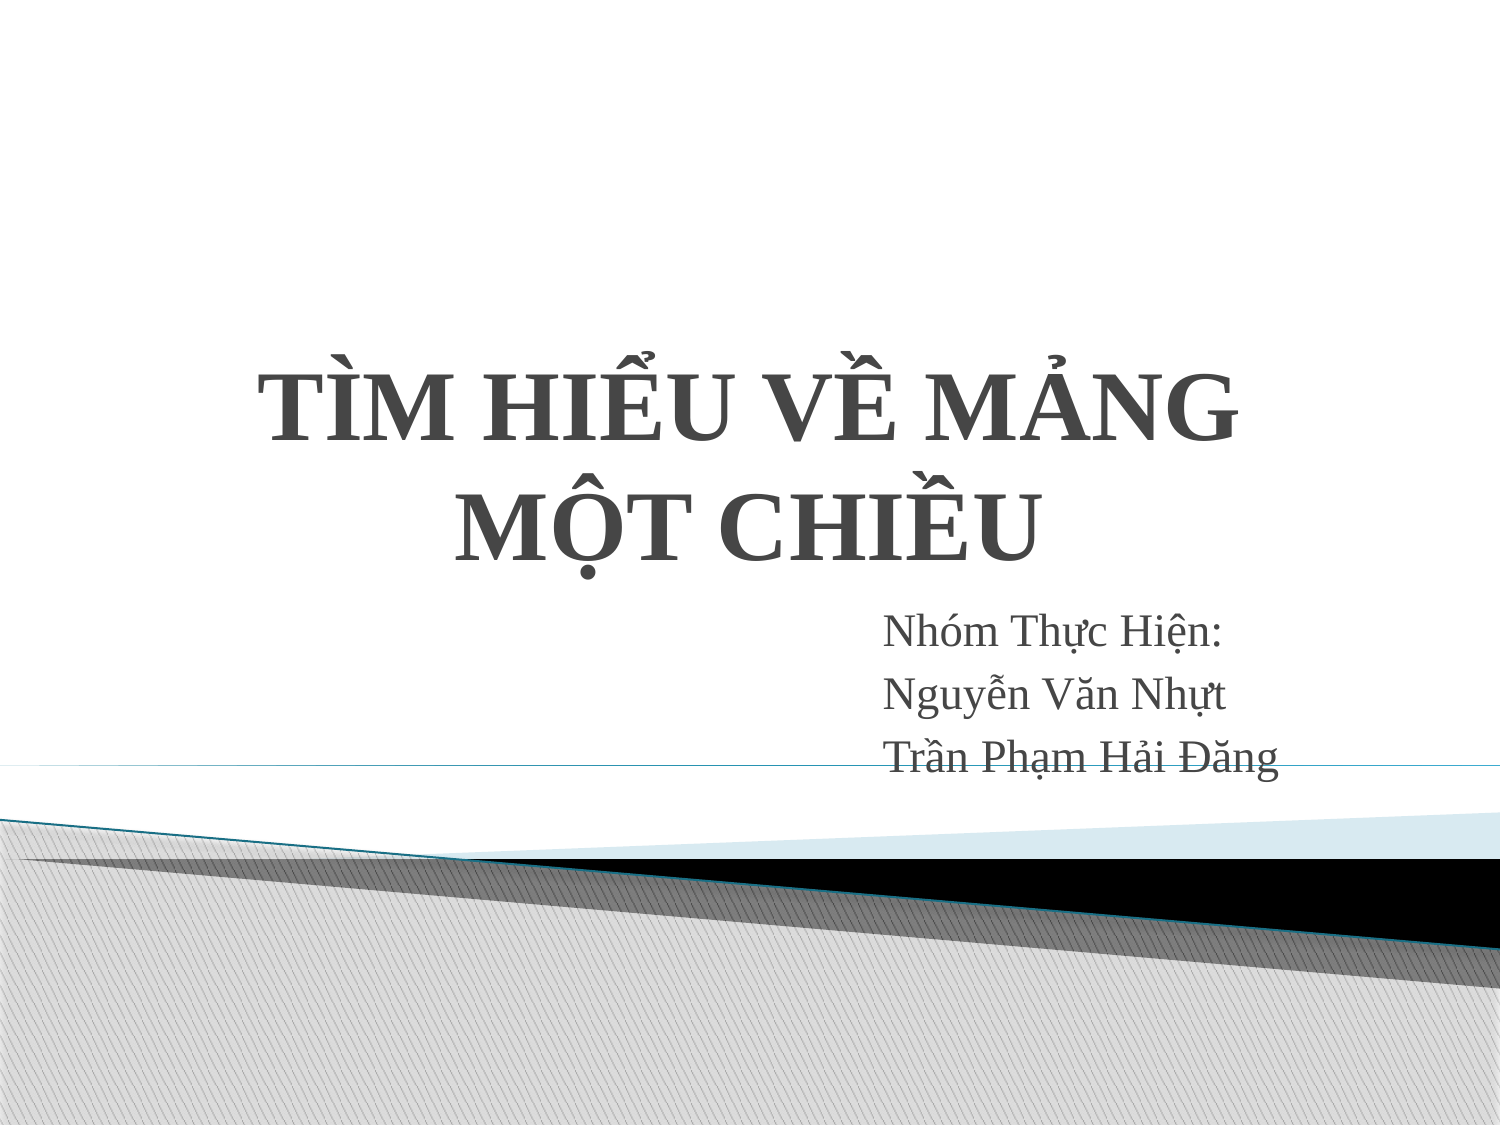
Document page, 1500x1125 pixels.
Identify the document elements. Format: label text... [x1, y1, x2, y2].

subtitle Nhóm Thực Hiện: Nguyễn Văn Nhựt Trần Phạm Hải Đăng [875, 592, 1388, 790]
picture [5, 859, 1500, 989]
title TÌM HIỂU VỀ MẢNG MỘT CHIỀU [112, 287, 1388, 588]
